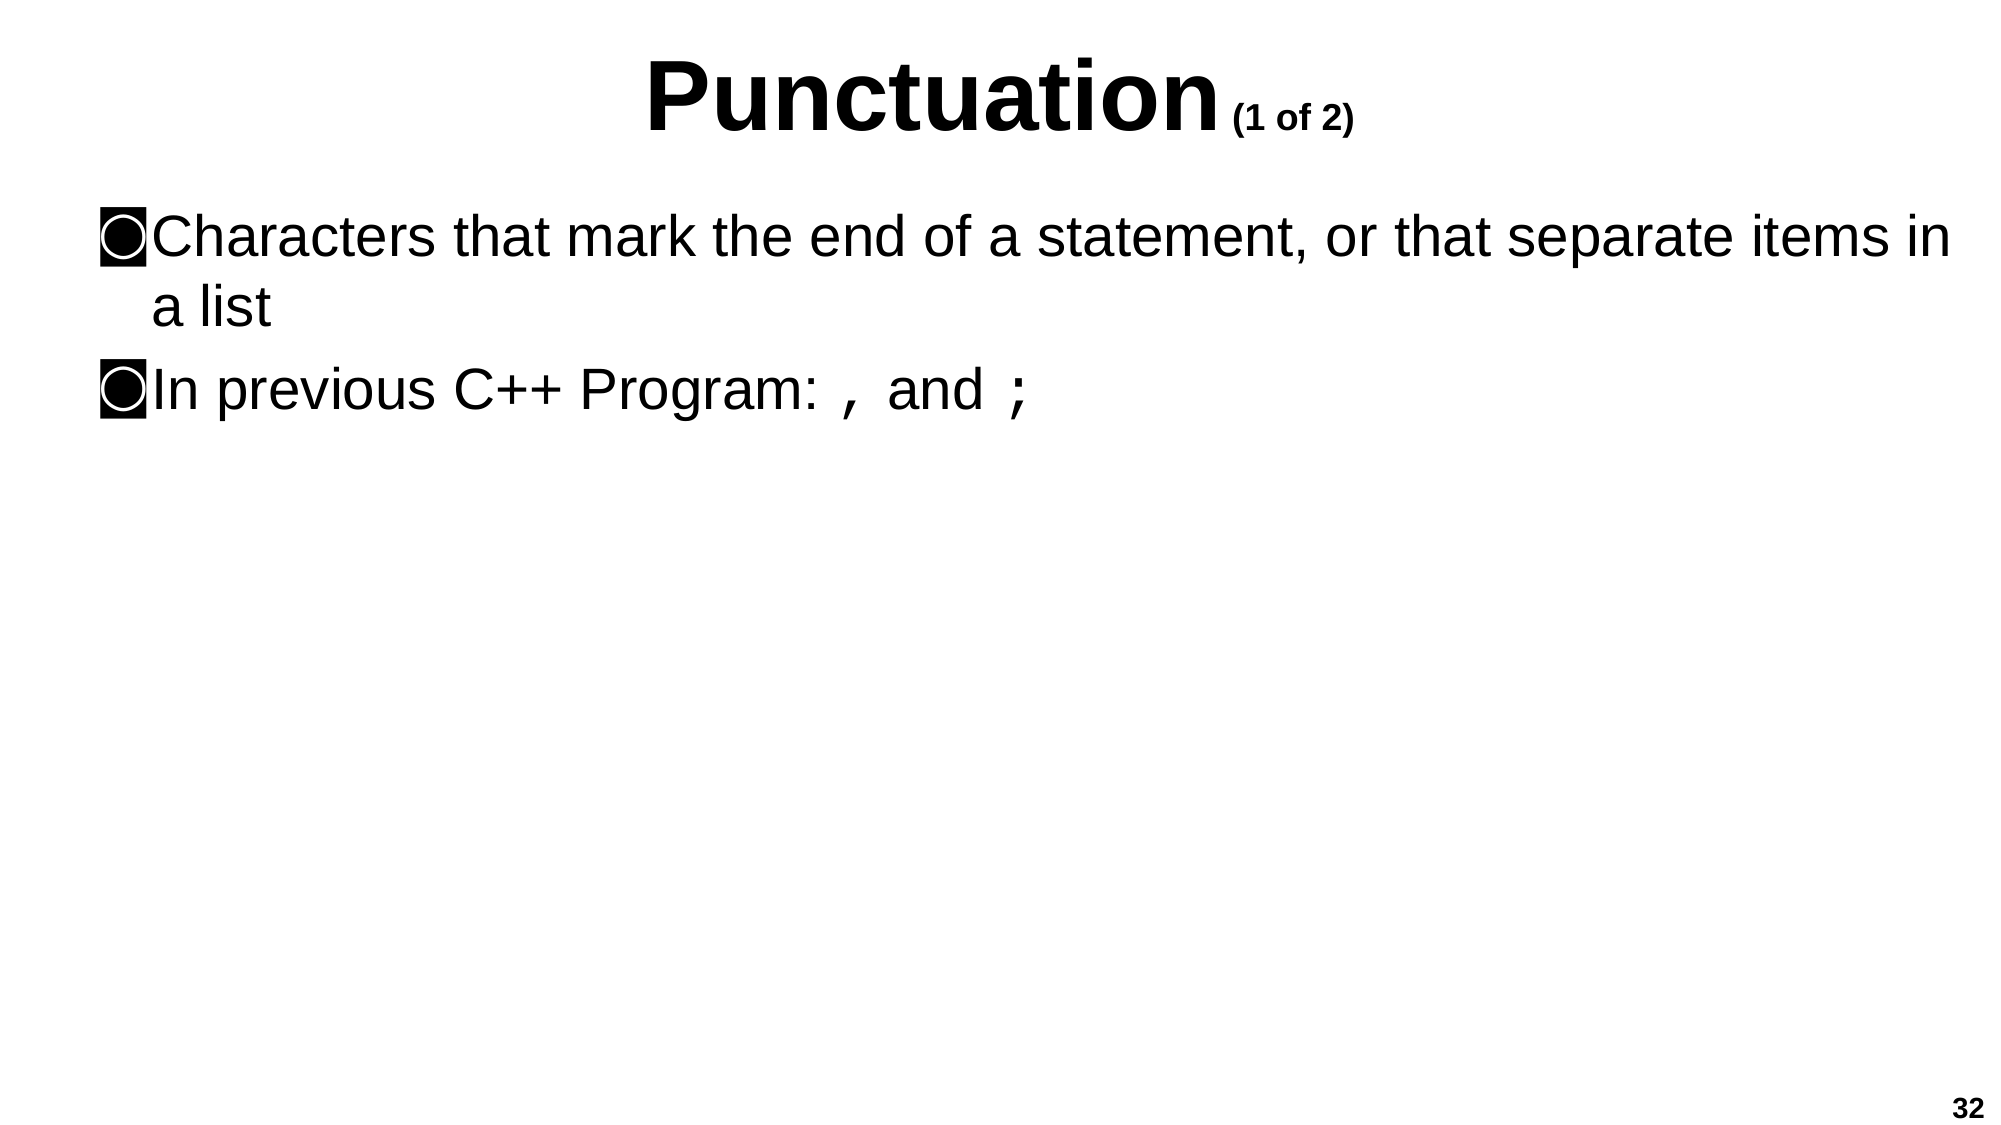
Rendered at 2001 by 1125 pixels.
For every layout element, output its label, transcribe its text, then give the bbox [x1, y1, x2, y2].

slide_number 32 [1909, 1087, 2000, 1125]
title Punctuation (1 of 2) [0, 0, 2000, 181]
list Characters that mark the end of a statement, or that separate items in a list In previous C++ Program: , and ; [80, 190, 2000, 1091]
